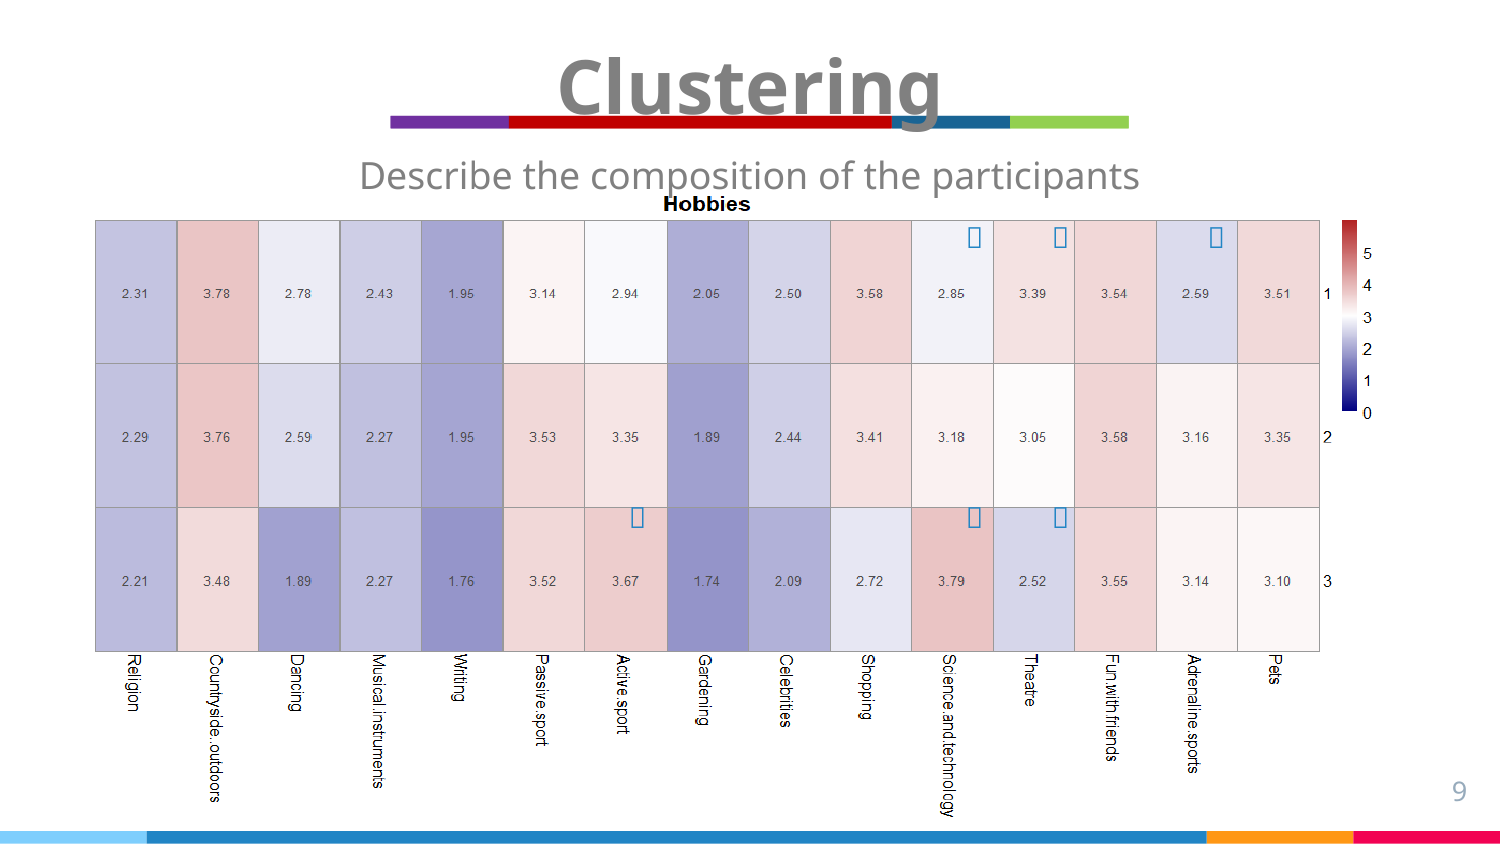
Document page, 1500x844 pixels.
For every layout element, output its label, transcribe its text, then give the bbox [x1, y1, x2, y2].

text_box Clustering Describe the composition of the participants [17, 0, 1483, 214]
slide_number 9 [1397, 758, 1483, 811]
picture [89, 191, 1393, 821]
